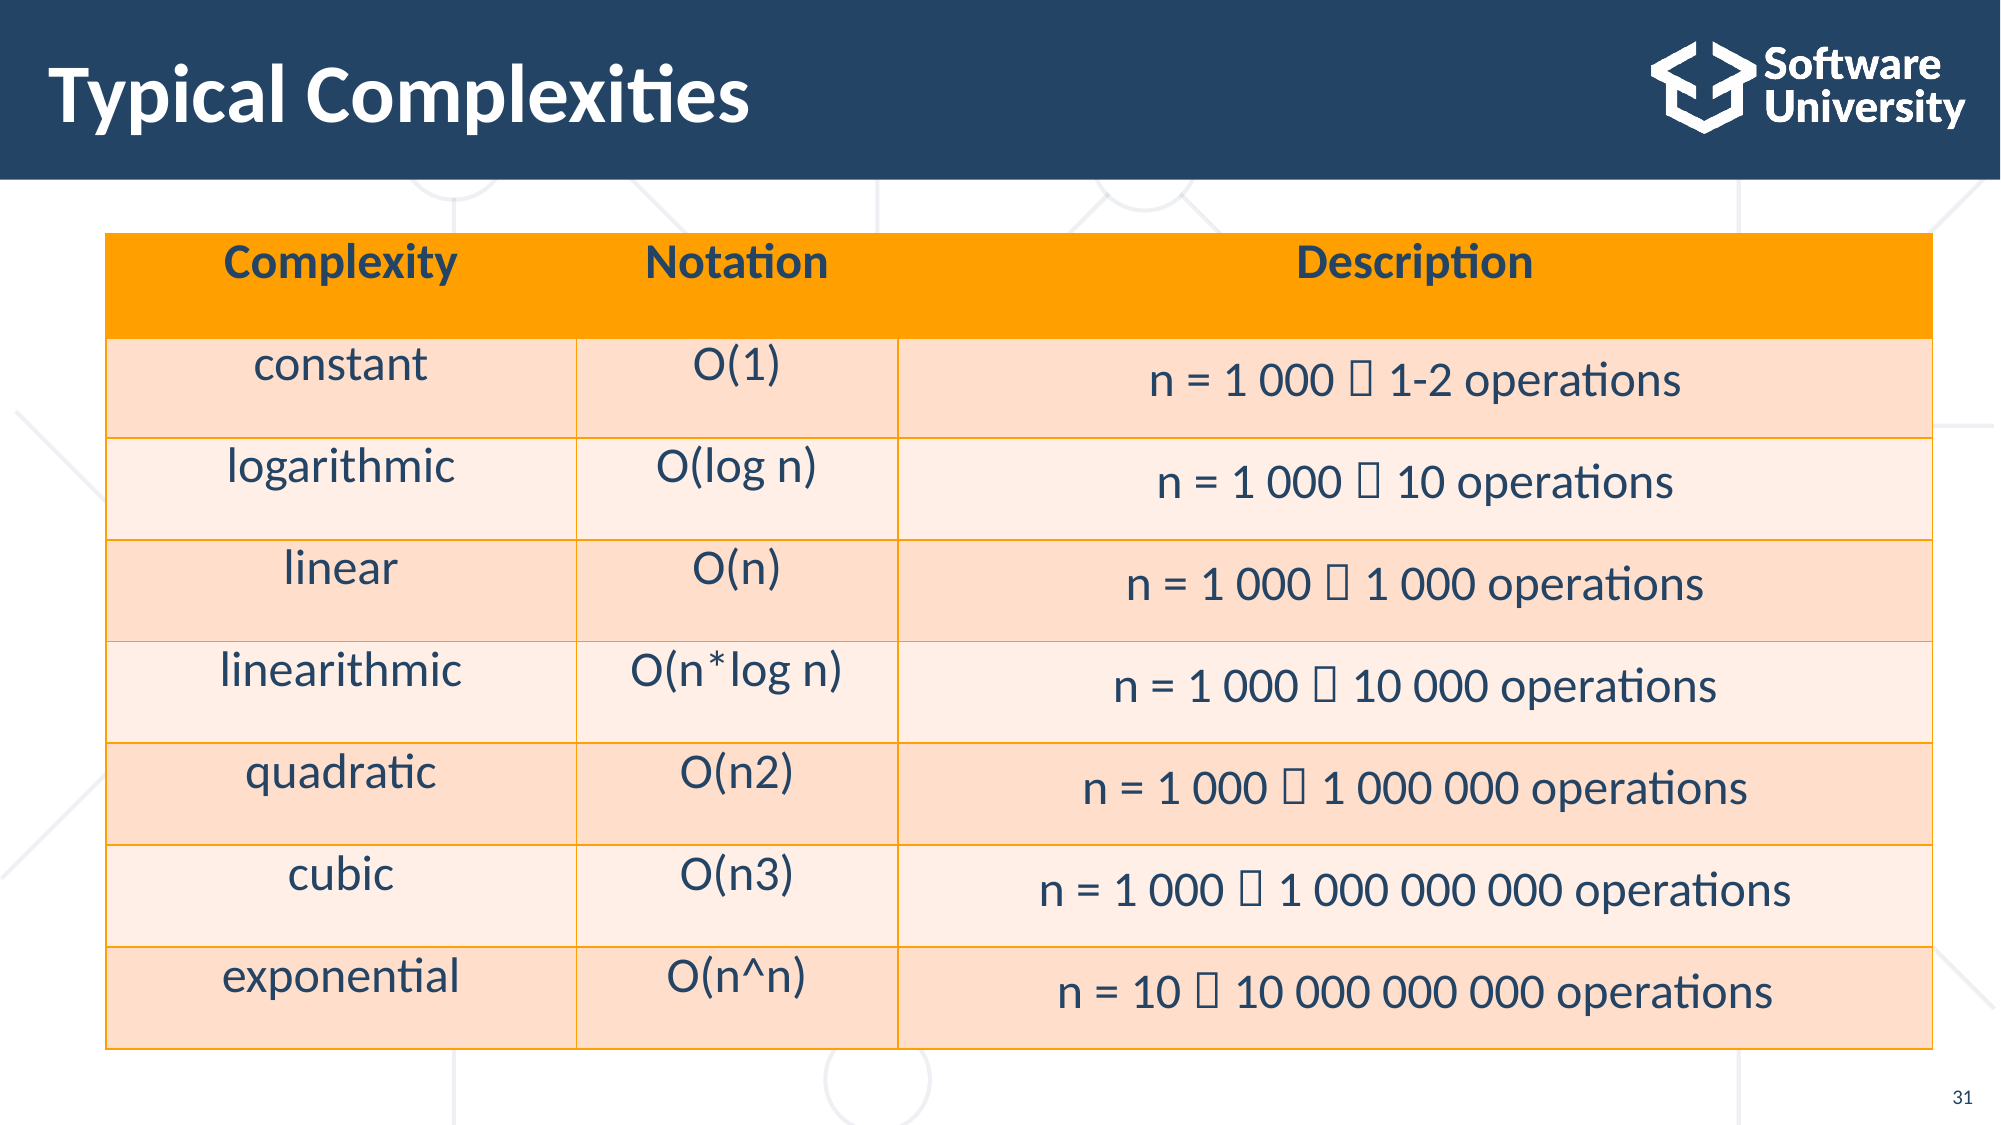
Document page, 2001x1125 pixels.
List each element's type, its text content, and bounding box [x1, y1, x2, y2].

table_cell cubic [107, 846, 576, 946]
table_cell n = 10  10 000 000 000 operations [899, 948, 1932, 1048]
table_cell linearithmic [107, 642, 576, 742]
table_cell n = 1 000  1 000 000 operations [899, 744, 1932, 844]
table_cell logarithmic [107, 439, 576, 539]
table_cell n = 1 000  1 000 operations [899, 541, 1932, 641]
title Typical Complexities [31, 16, 1625, 162]
table_cell exponential [107, 948, 576, 1048]
table_cell quadratic [107, 744, 576, 844]
slide_number 31 [1927, 1067, 1989, 1117]
table_cell O(n^n) [577, 948, 897, 1048]
table_cell O(n*log n) [577, 642, 897, 742]
table_cell constant [107, 339, 576, 437]
table_cell n = 1 000  1 000 000 000 operations [899, 846, 1932, 946]
table_cell n = 1 000  10 000 operations [899, 642, 1932, 742]
table_cell n = 1 000  1-2 operations [899, 339, 1932, 437]
table_cell O(n2) [577, 744, 897, 844]
table_cell O(n3) [577, 846, 897, 946]
table_header Notation [577, 235, 897, 333]
table_header Description [899, 235, 1932, 333]
table_header Complexity [107, 235, 576, 333]
table_cell linear [107, 541, 576, 641]
table_cell O(log n) [577, 439, 897, 539]
table_cell n = 1 000  10 operations [899, 439, 1932, 539]
picture [1651, 41, 1966, 134]
table_cell O(n) [577, 541, 897, 641]
table_cell O(1) [577, 339, 897, 437]
